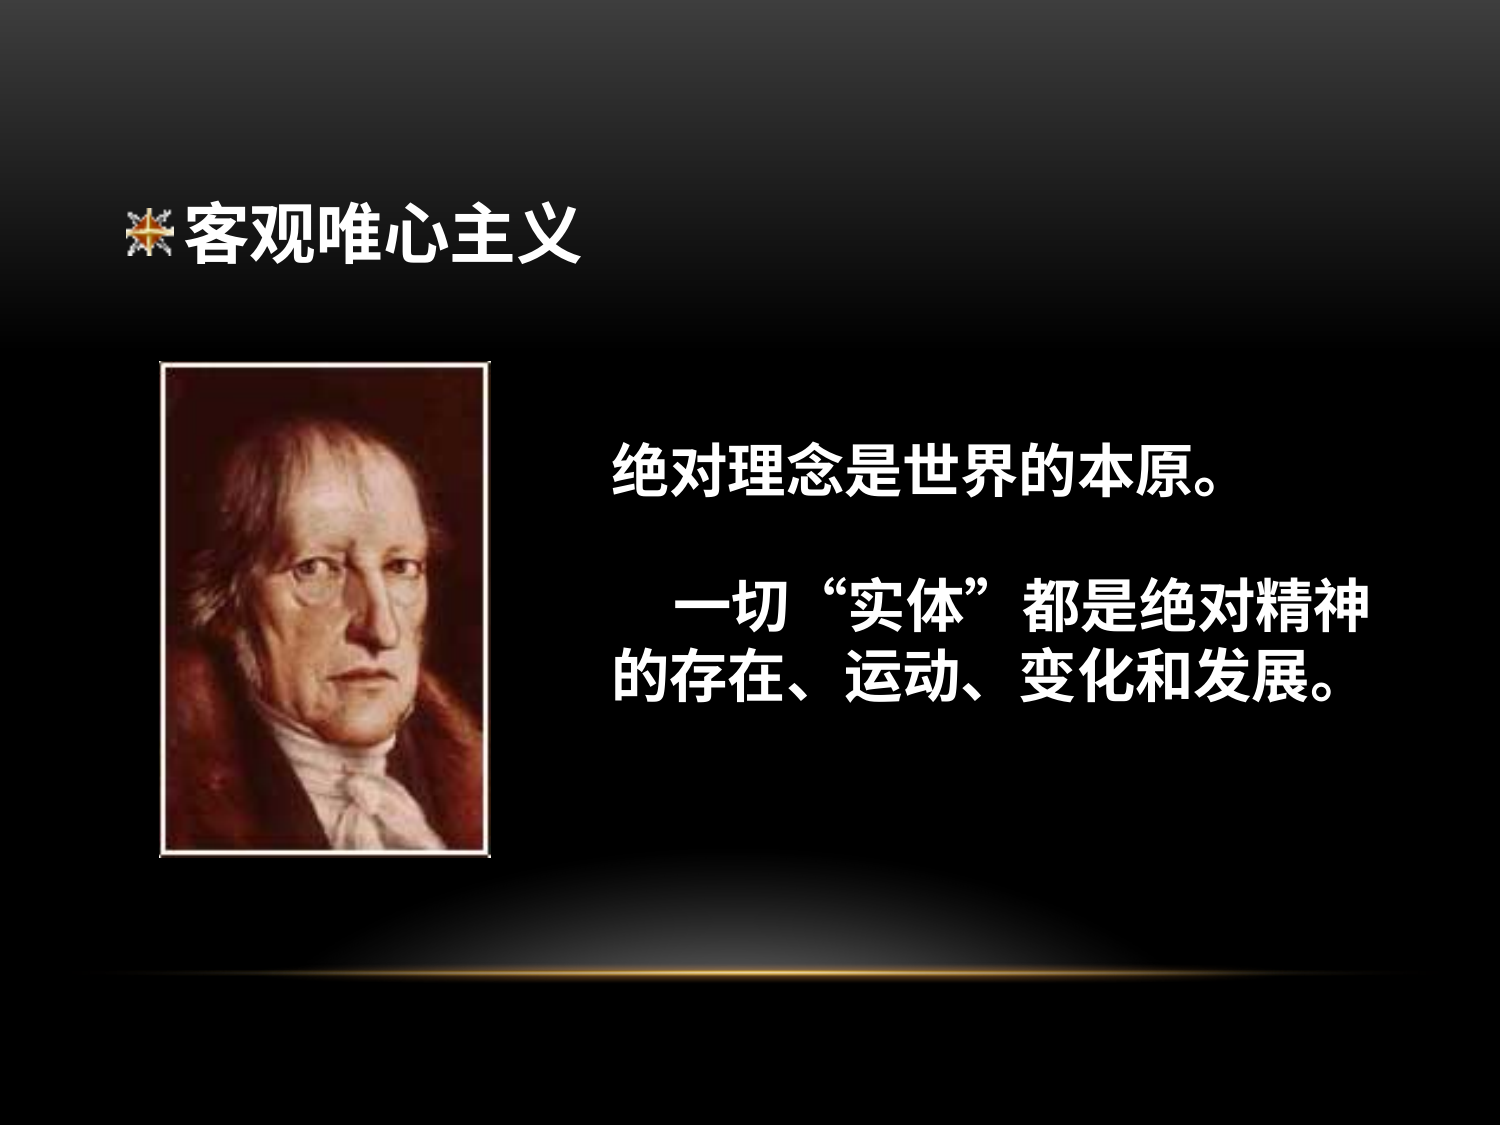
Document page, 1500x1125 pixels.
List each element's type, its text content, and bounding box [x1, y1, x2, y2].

text_box 绝对理念是世界的本原。 一切“实体”都是绝对精神的存在、运动、变化和发展。 [596, 361, 1412, 717]
text_box 客观唯心主义 [112, 184, 632, 291]
picture [0, 0, 1500, 1125]
